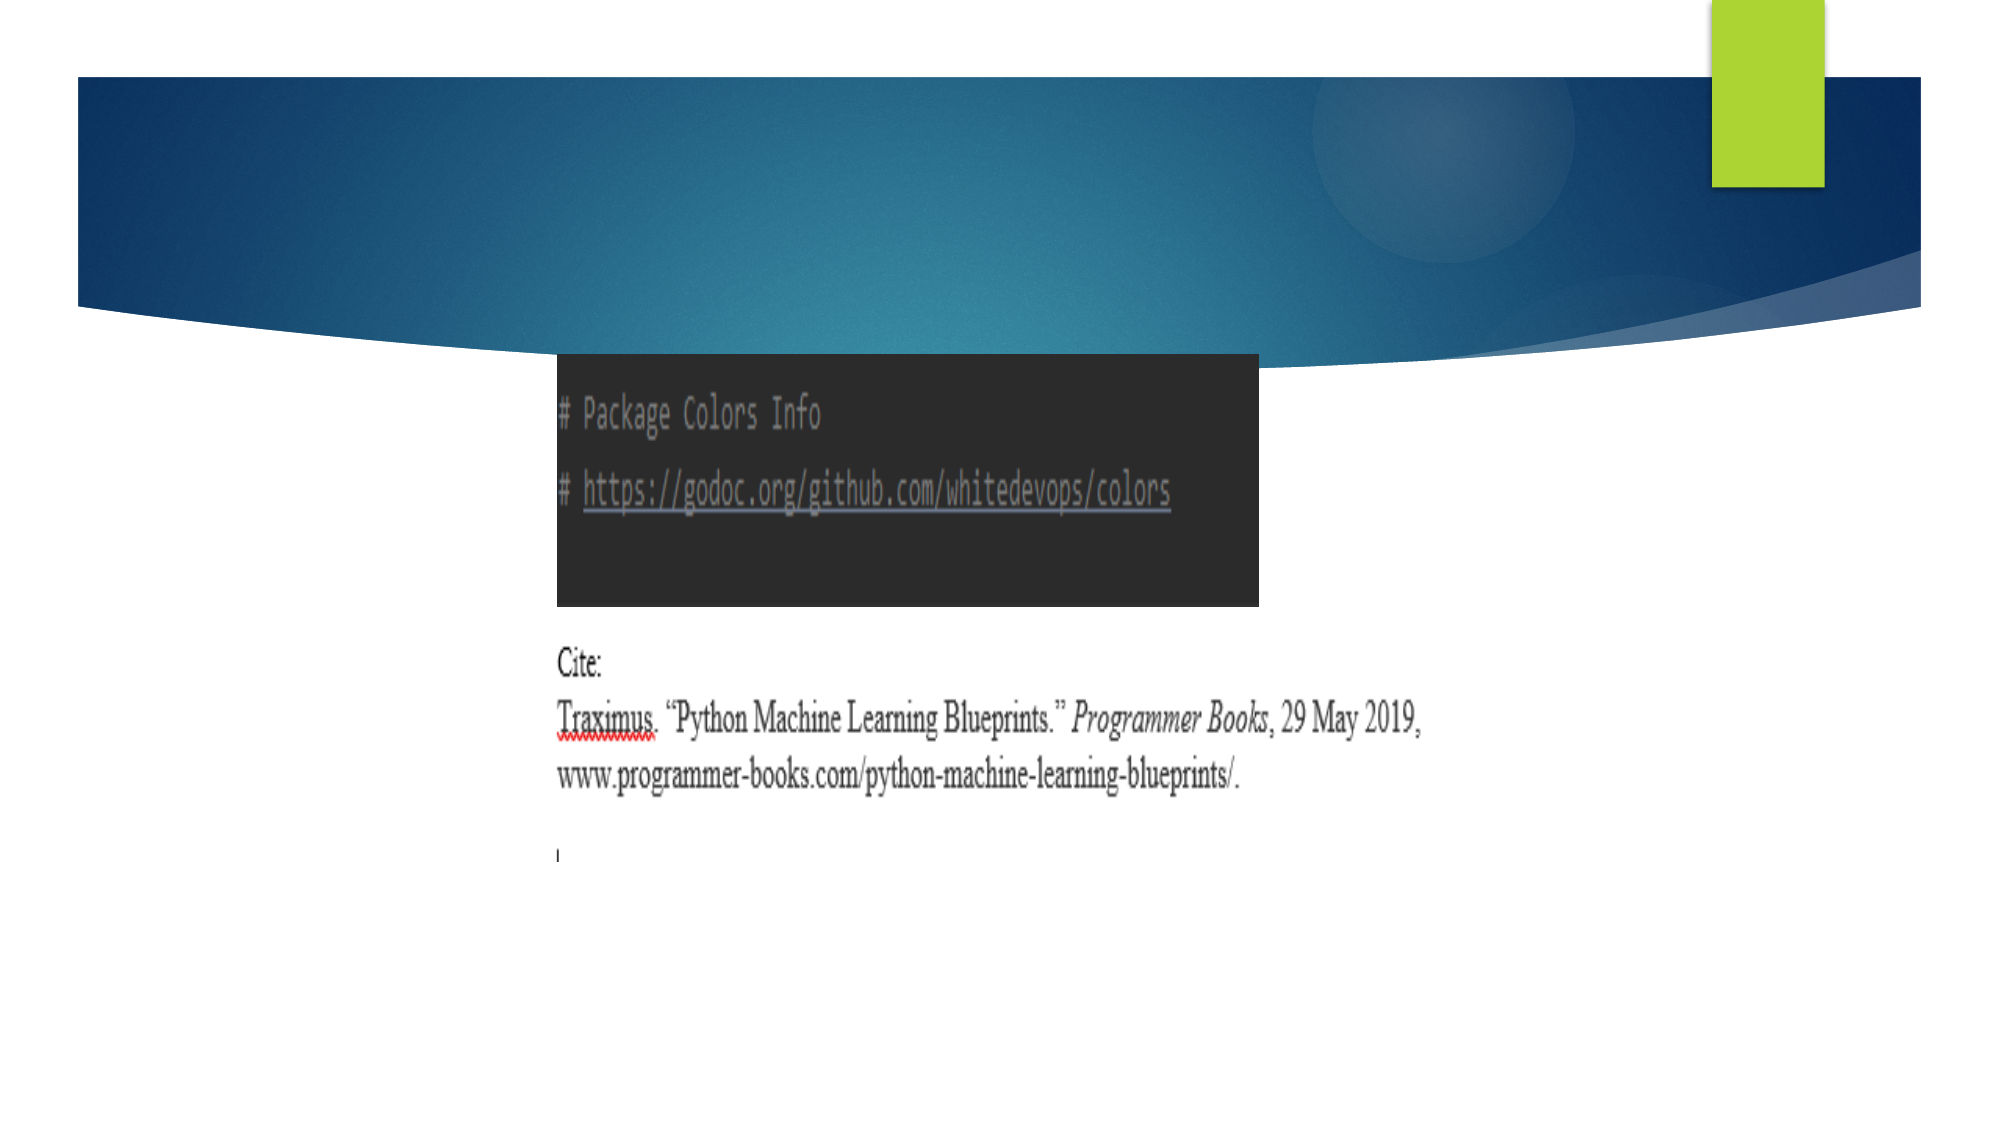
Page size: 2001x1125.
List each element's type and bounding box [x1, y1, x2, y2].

list [556, 354, 1260, 606]
picture [512, 607, 1488, 862]
